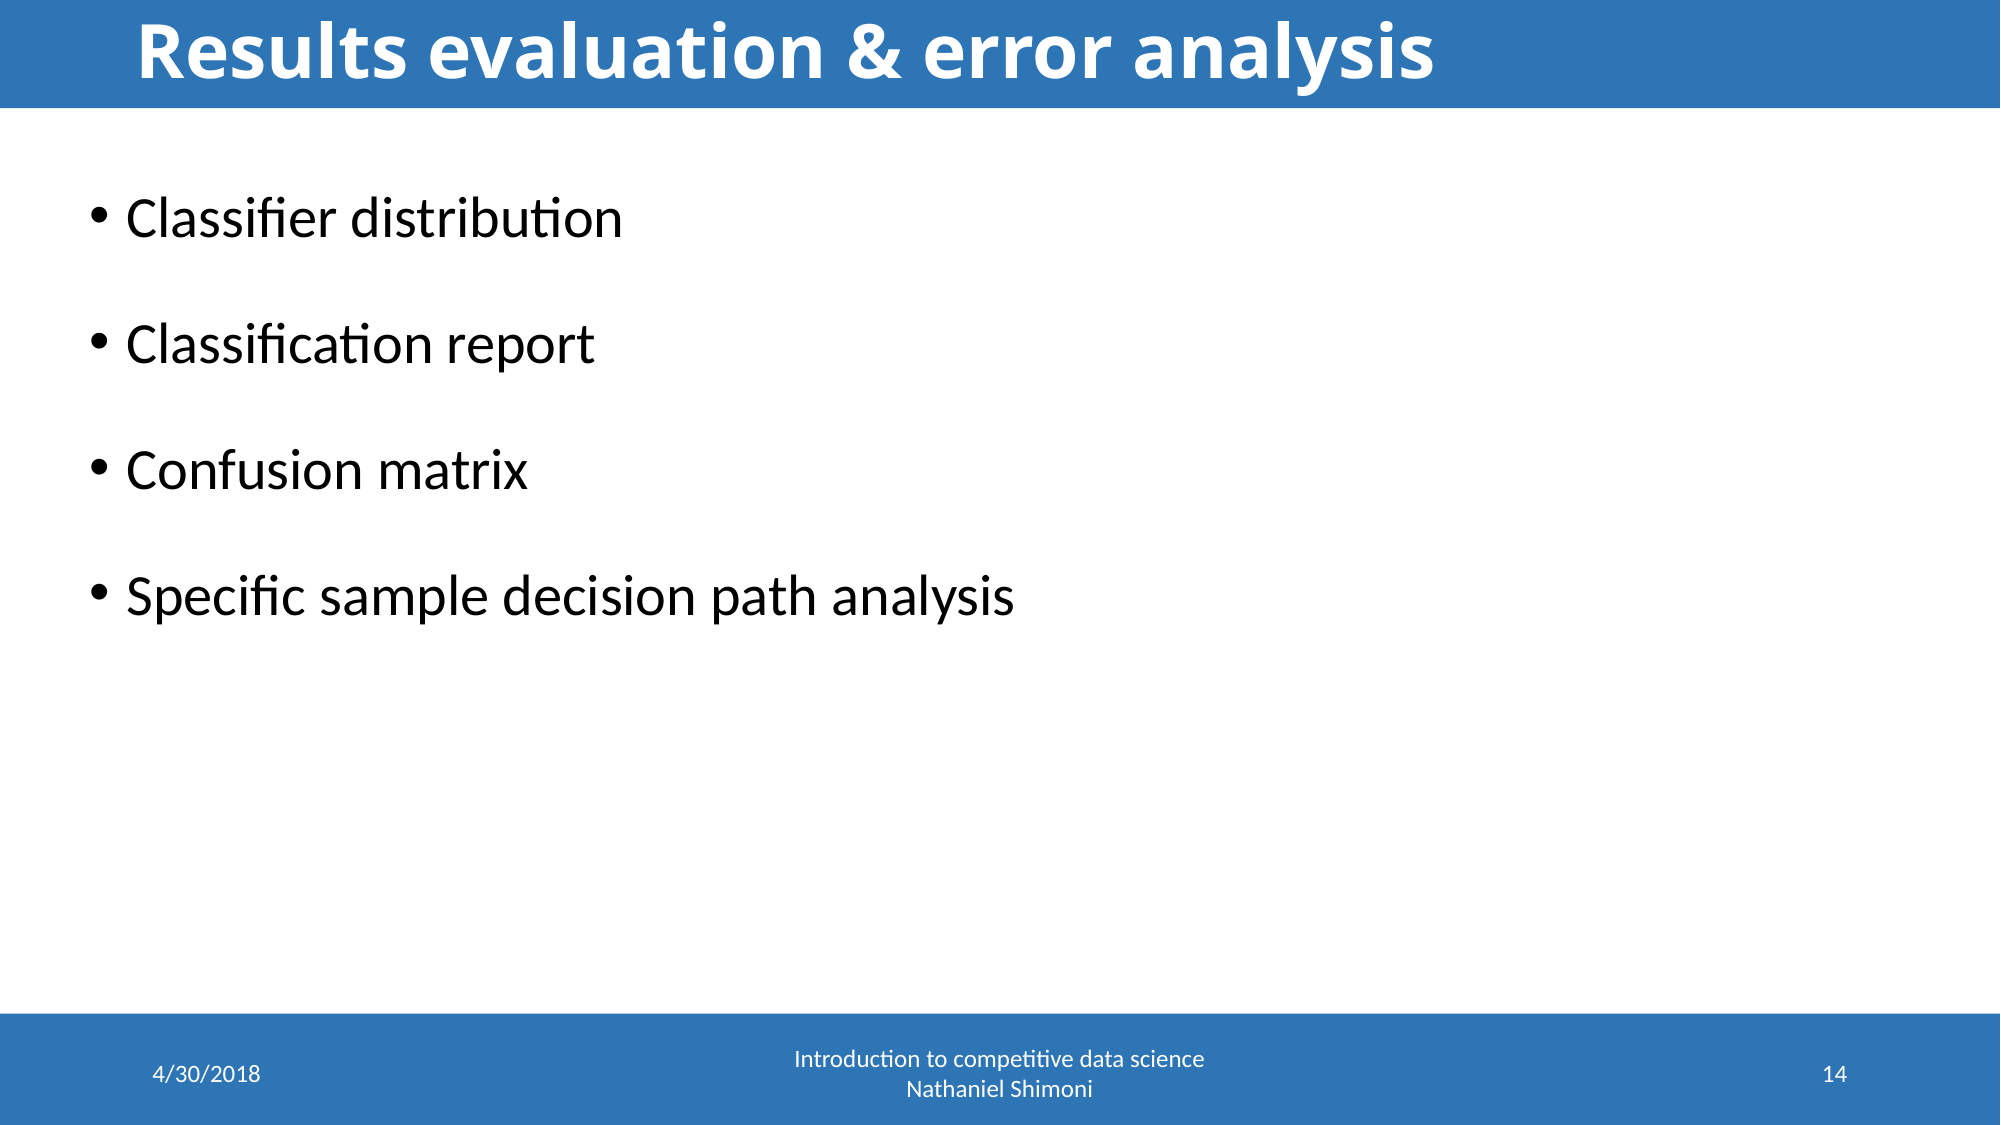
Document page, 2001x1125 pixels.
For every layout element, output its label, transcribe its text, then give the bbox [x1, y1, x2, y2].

title Results evaluation & error analysis [120, 0, 1846, 109]
list Classifier distribution Classification report Confusion matrix Specific sample decision path analysis [74, 136, 1956, 992]
